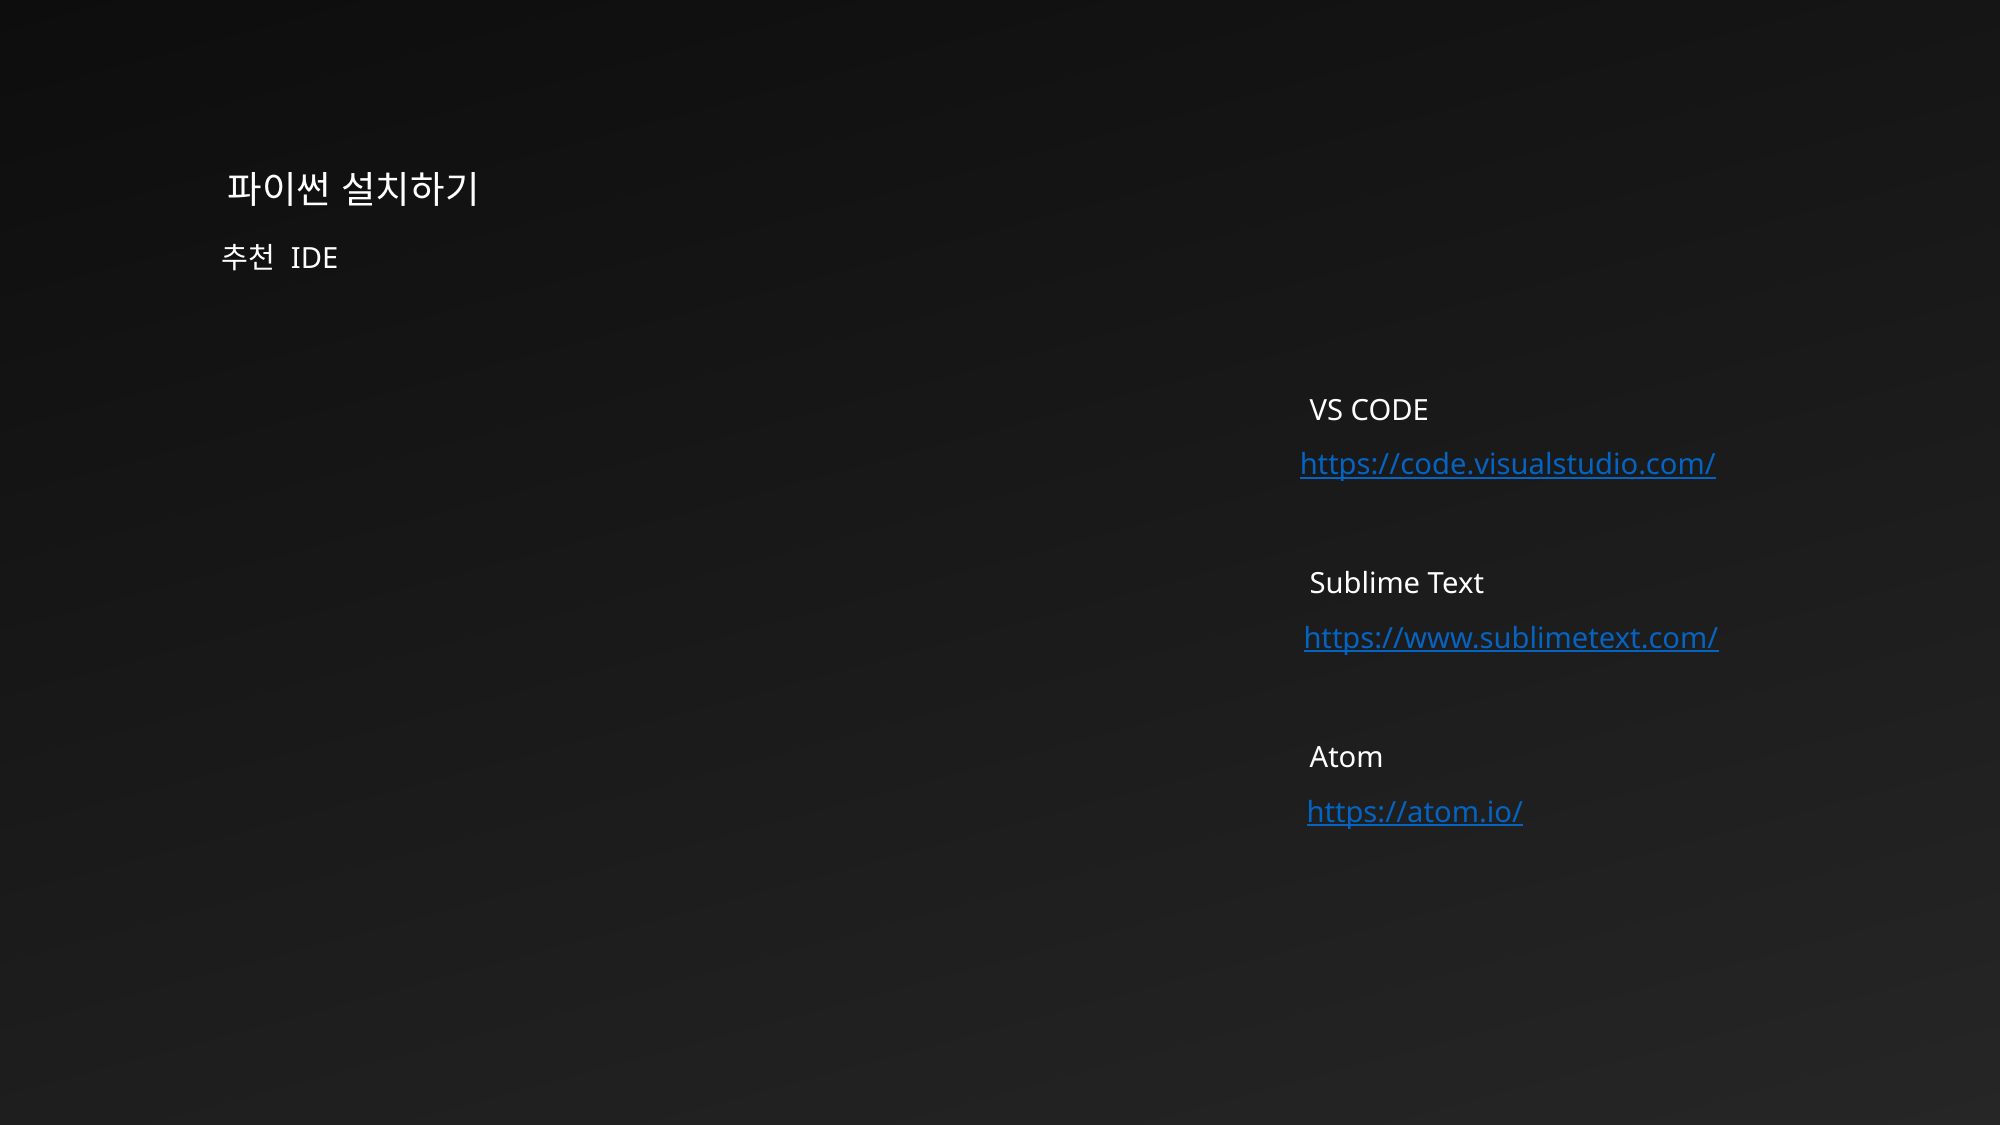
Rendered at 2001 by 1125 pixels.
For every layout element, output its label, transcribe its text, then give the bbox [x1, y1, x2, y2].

text_box Sublime Text [1294, 539, 1671, 608]
text_box VS CODE [1294, 366, 1454, 434]
text_box 파이썬 설치하기 [213, 158, 495, 218]
text_box Atom [1294, 713, 1671, 782]
text_box 추천 IDE [206, 232, 354, 282]
text_box https://www.sublimetext.com/ [1288, 611, 1734, 667]
text_box https://code.visualstudio.com/ [1285, 437, 1732, 493]
text_box https://atom.io/ [1291, 785, 1539, 840]
